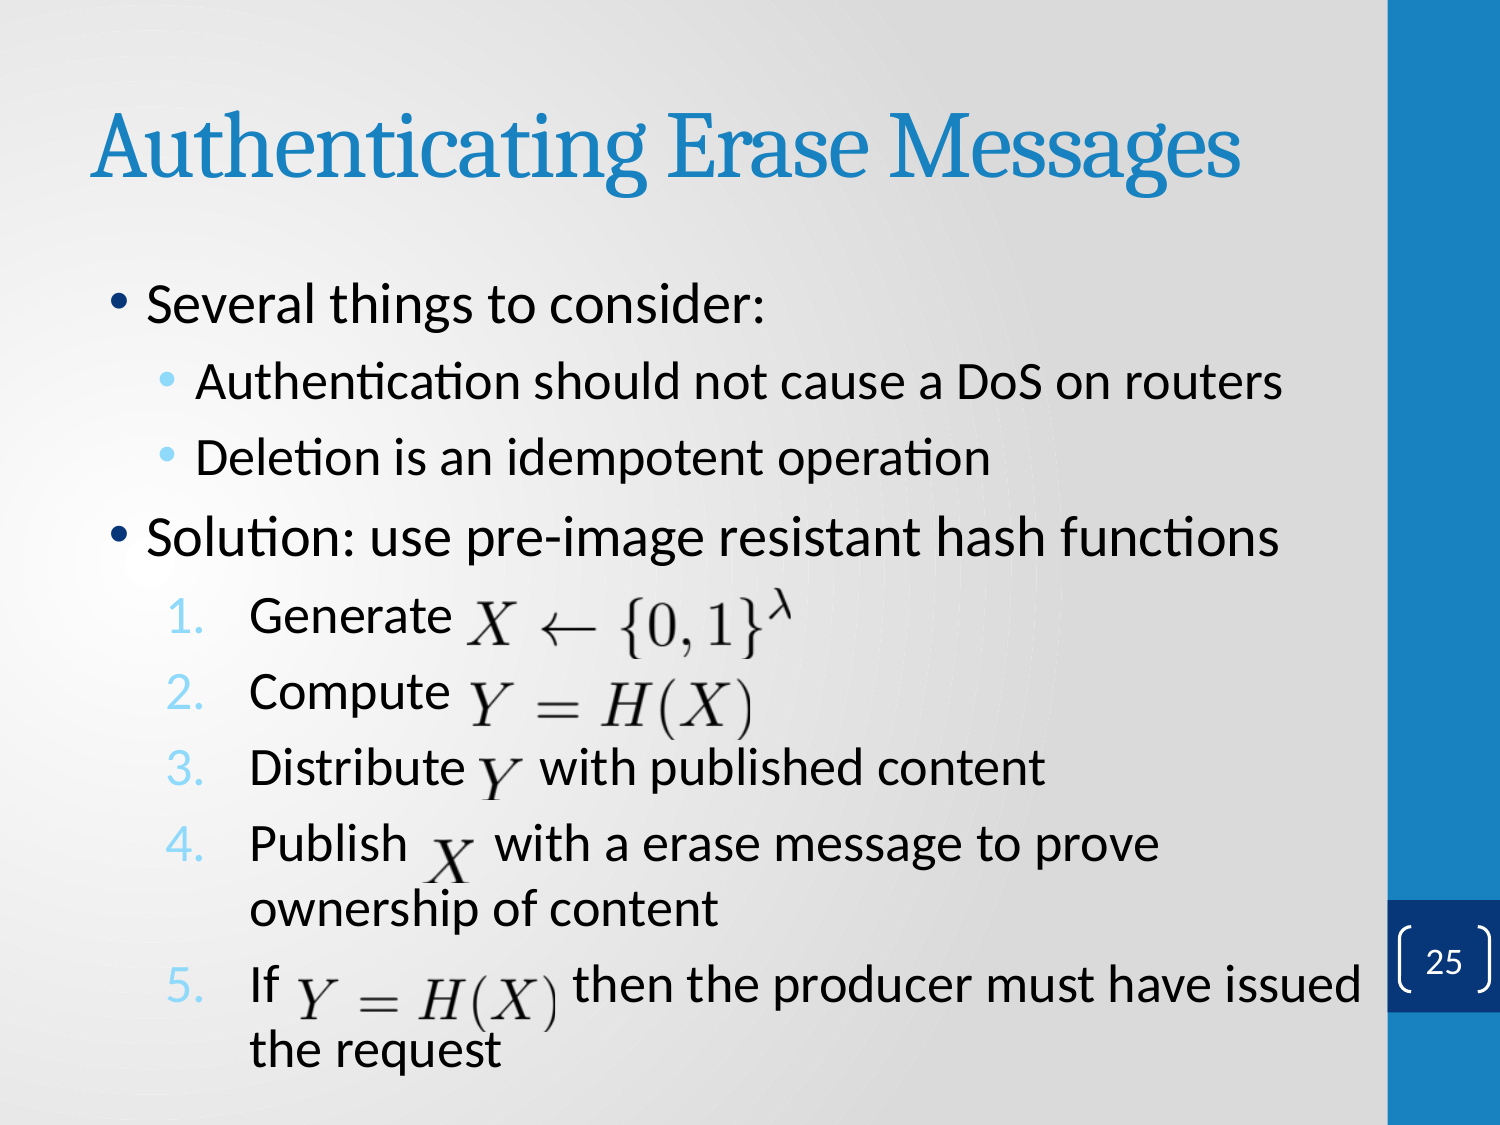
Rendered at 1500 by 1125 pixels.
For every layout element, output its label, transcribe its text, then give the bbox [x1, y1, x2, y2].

picture [421, 838, 475, 883]
slide_number 25 [1397, 925, 1492, 994]
picture [470, 676, 751, 740]
list Several things to consider: Authentication should not cause a DoS on routers Deletion is an idempotent operation Solution: use pre-image resistant hash functions Generate Compute Distribute with published content Publish with a erase message to prove ownership of content If then the producer must have issued the request [75, 257, 1425, 1125]
picture [297, 973, 556, 1032]
picture [466, 586, 792, 659]
title Authenticating Erase Messages [75, 45, 1325, 233]
picture [478, 758, 524, 800]
